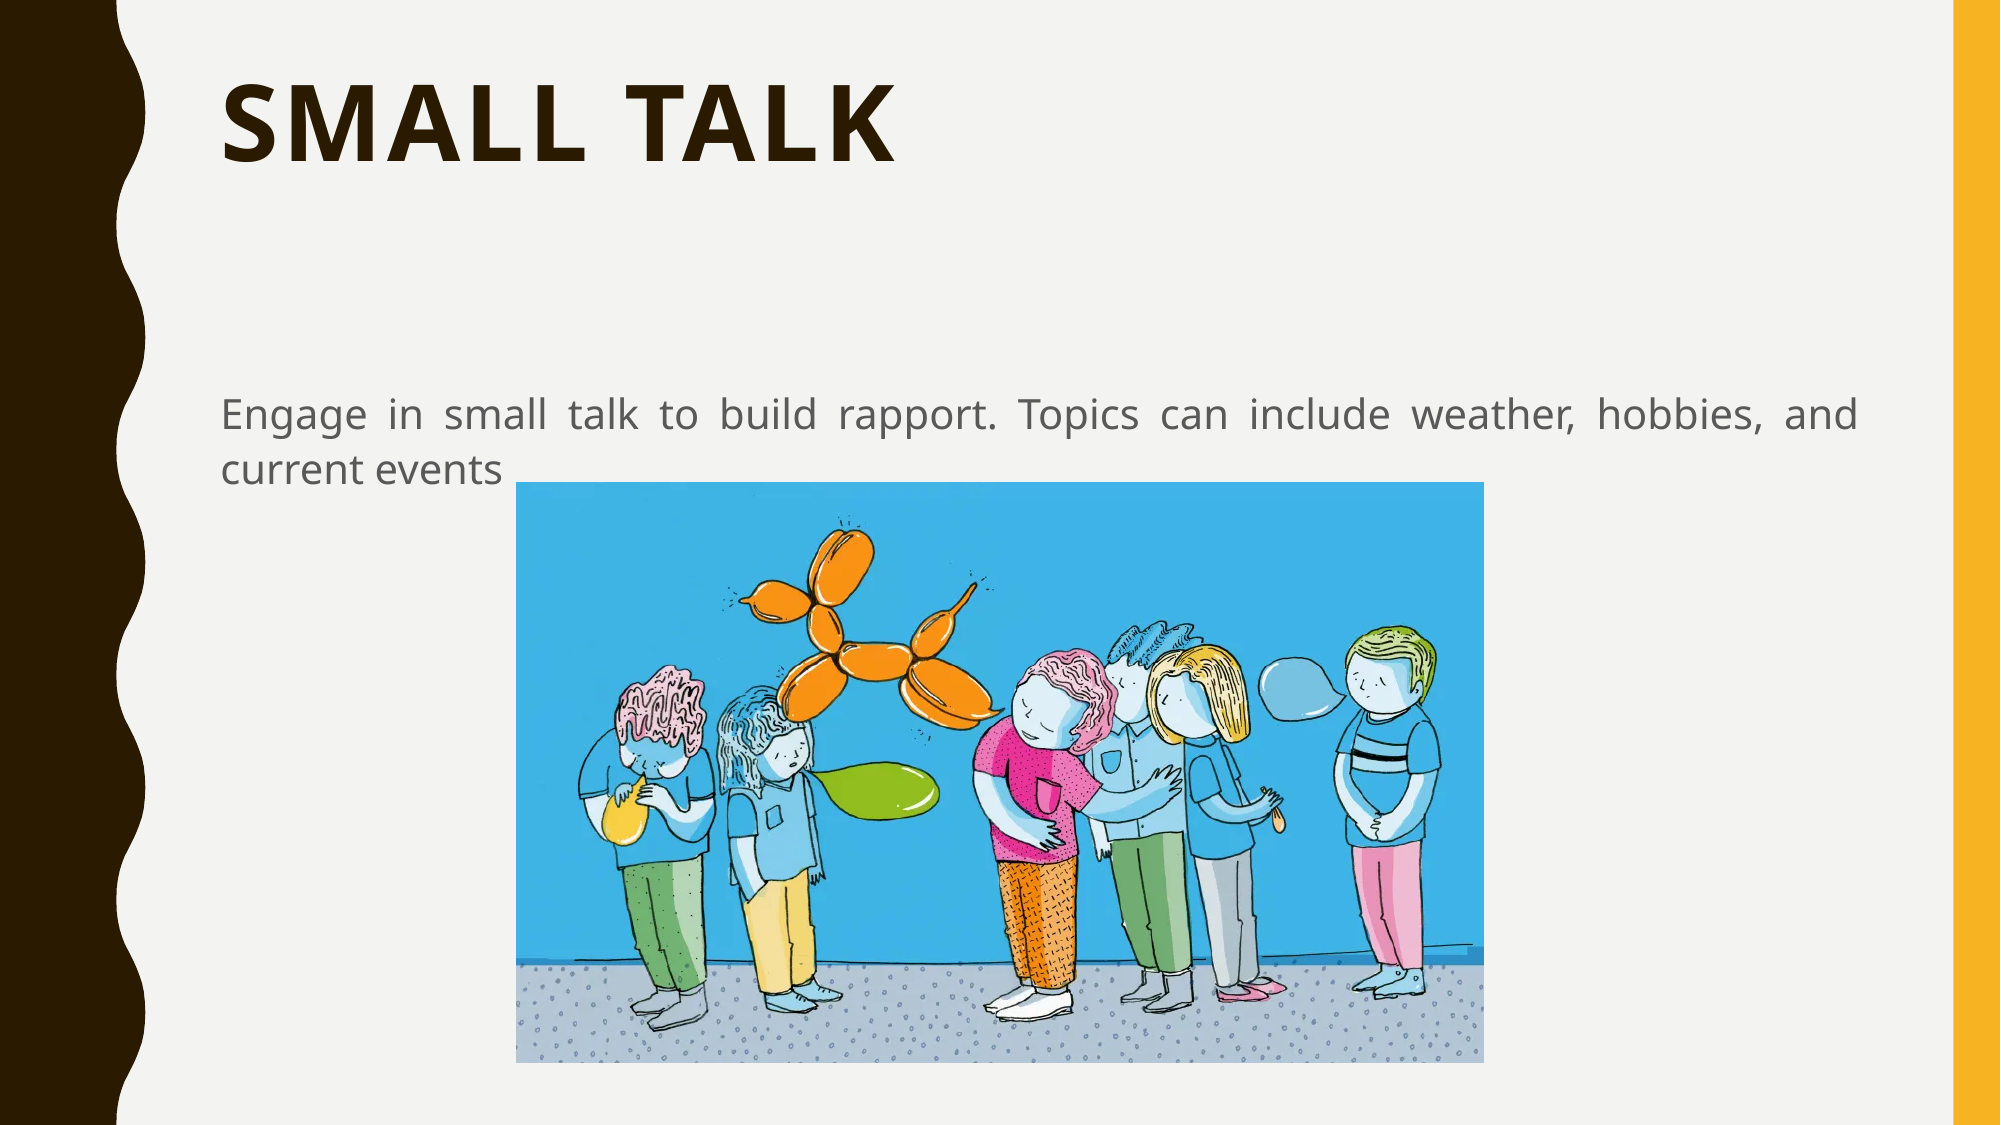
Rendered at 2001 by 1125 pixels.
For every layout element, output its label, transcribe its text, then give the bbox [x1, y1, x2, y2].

list Engage in small talk to build rapport. Topics can include weather, hobbies, and current events [205, 375, 1875, 965]
picture [516, 482, 1484, 1063]
title Small Talk [205, 62, 1875, 308]
